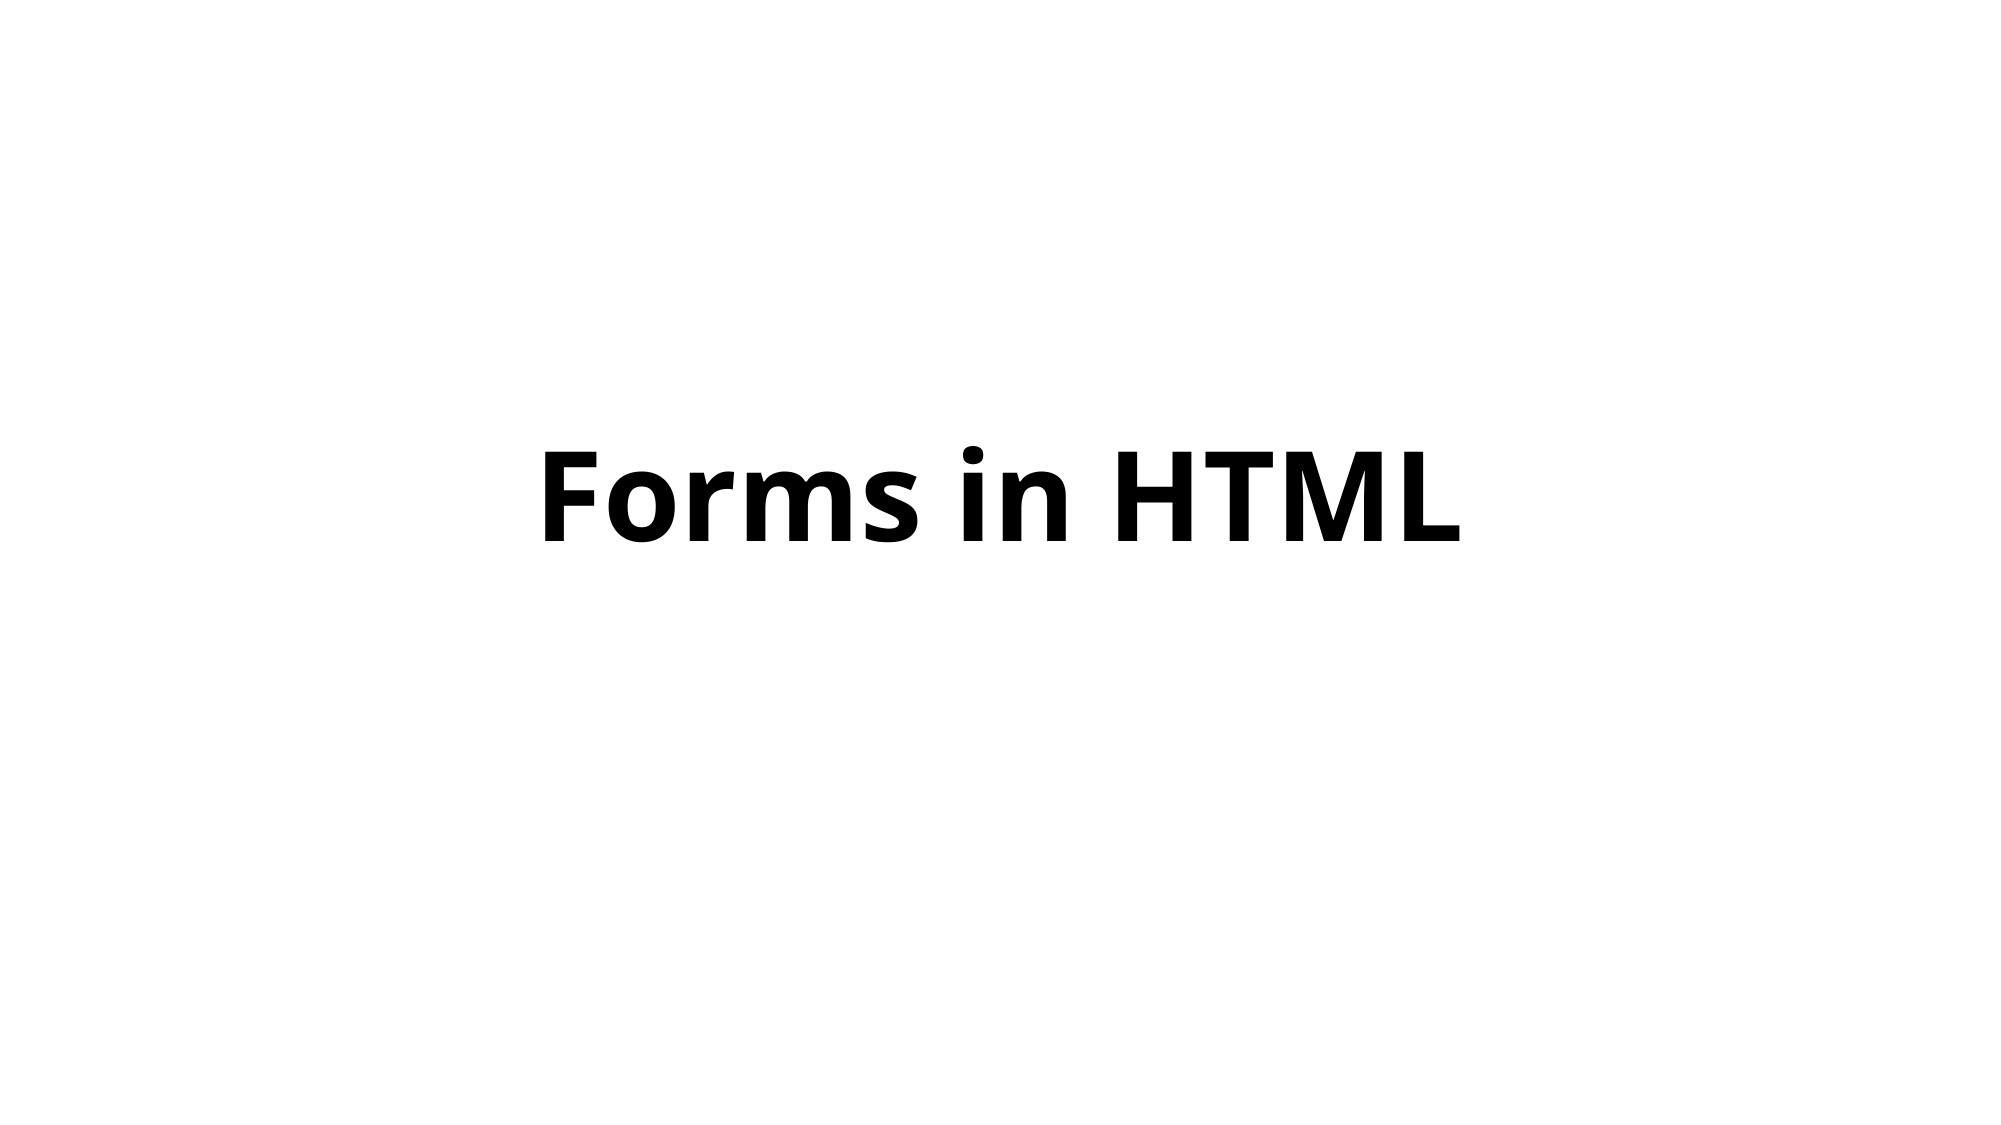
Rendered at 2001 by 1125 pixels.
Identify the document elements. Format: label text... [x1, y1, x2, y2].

title Forms in HTML [249, 184, 1750, 576]
